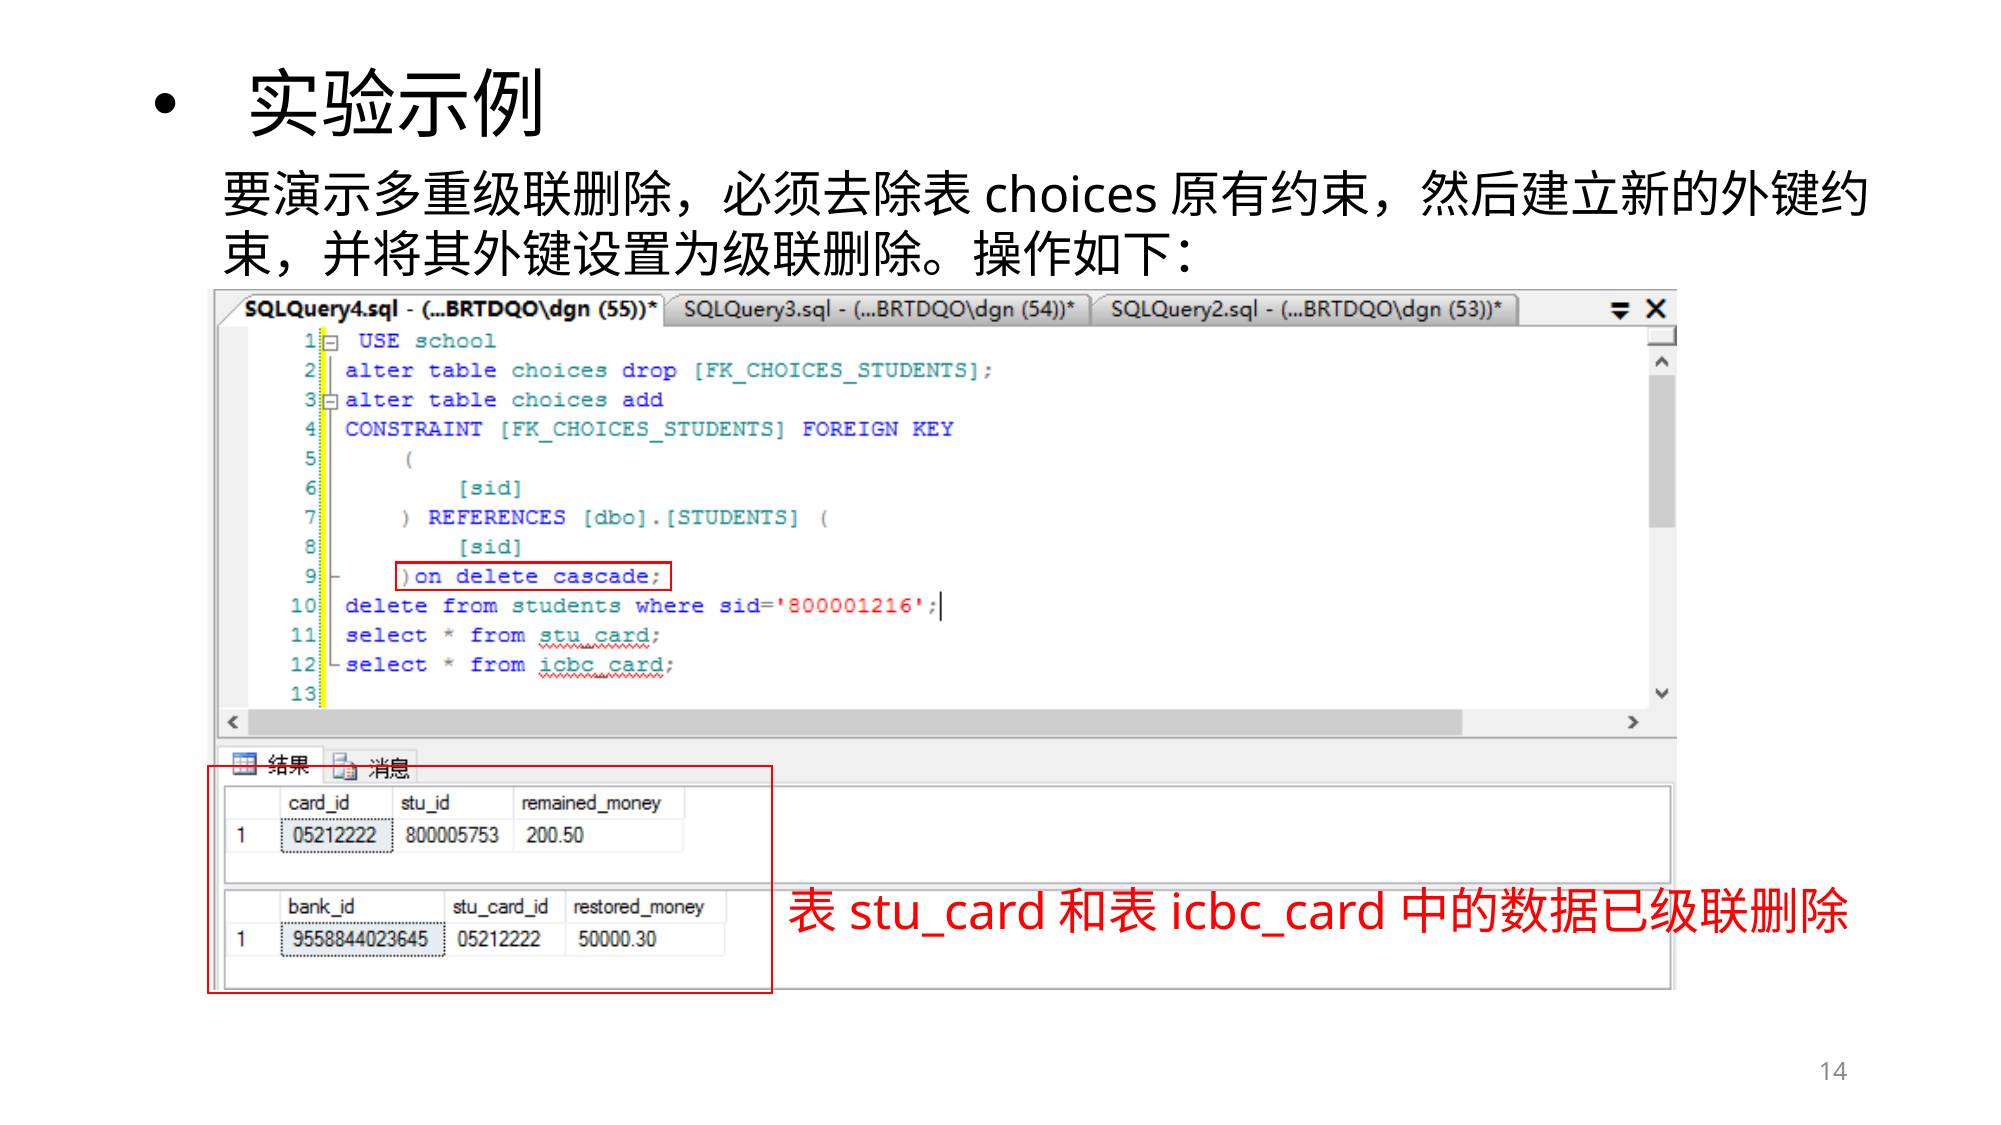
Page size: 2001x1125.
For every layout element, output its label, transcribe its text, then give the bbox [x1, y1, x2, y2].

title 实验示例 [137, 39, 1863, 175]
text_box [207, 990, 773, 994]
picture [207, 289, 1678, 990]
slide_number 13 [1412, 1042, 1863, 1103]
text_box 要演示多重级联删除，必须去除表choices原有约束，然后建立新的外键约束，并将其外键设置为级联删除。操作如下： [207, 154, 1924, 290]
text_box 表stu_card和表icbc_card中的数据已级联删除 [1678, 871, 2000, 947]
